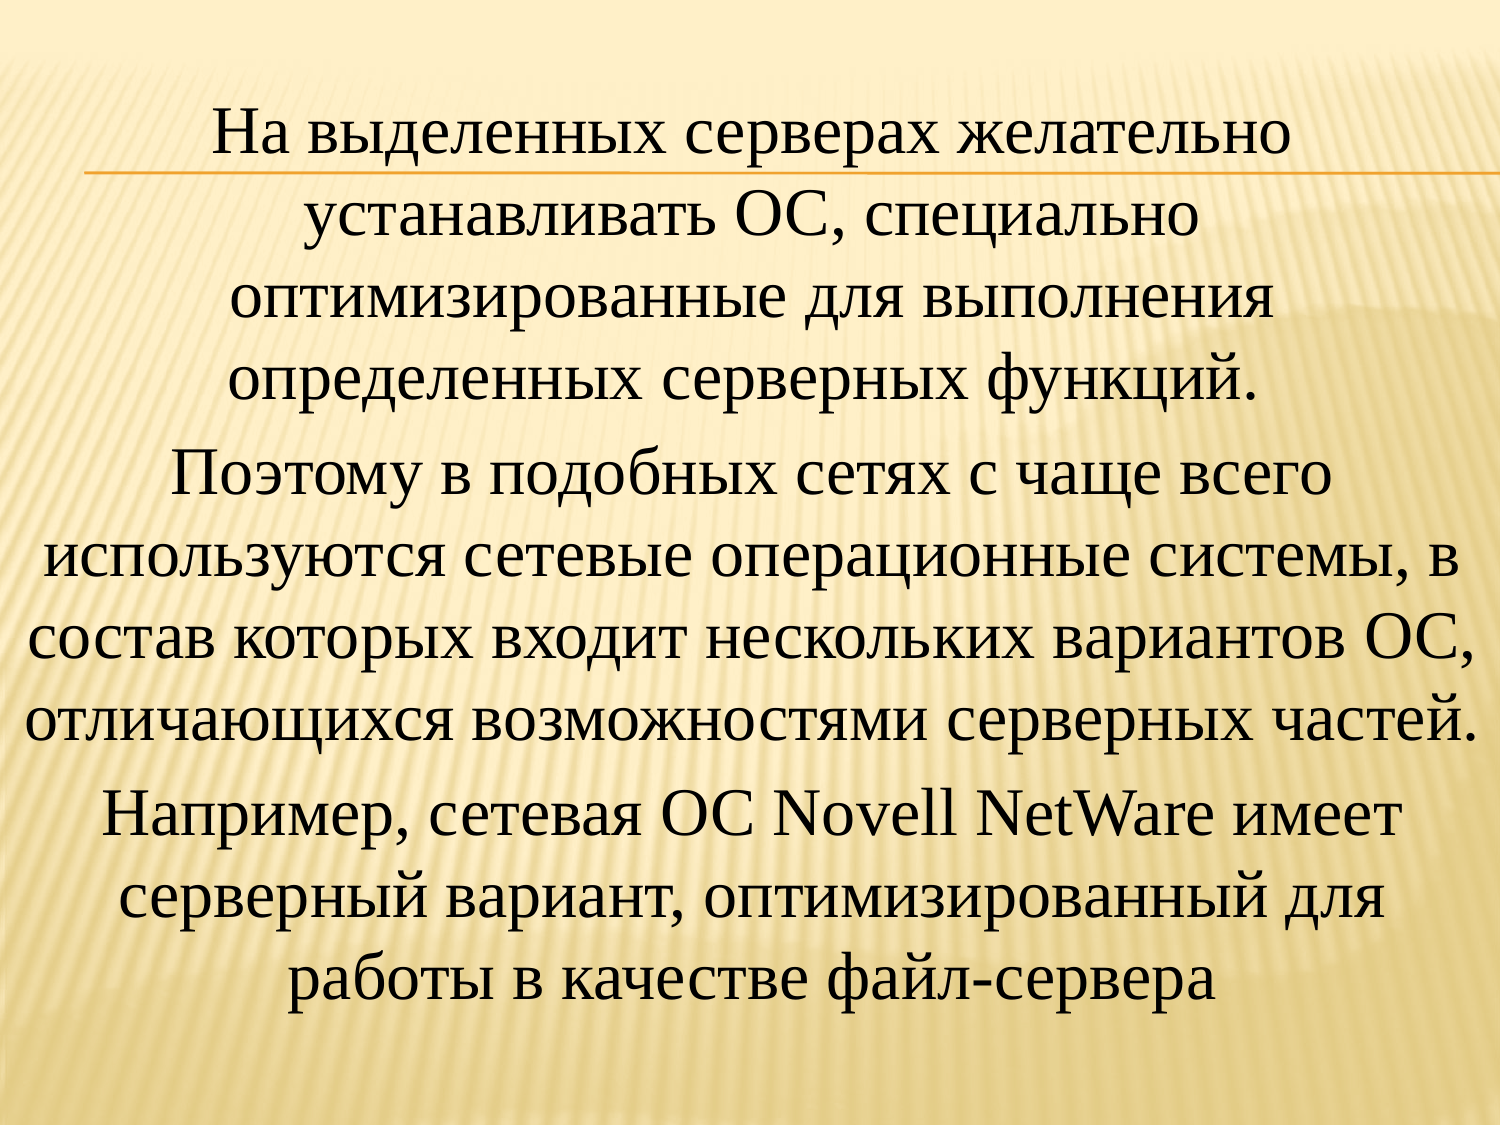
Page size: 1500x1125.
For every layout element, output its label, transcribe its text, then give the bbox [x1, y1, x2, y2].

list На выделенных серверах желательно устанавливать ОС, специально оптимизированные для выполнения определенных серверных функций. Поэтому в подобных сетях с чаще всего используются сетевые операционные системы, в состав которых входит нескольких вариантов ОС, отличающихся возможностями серверных частей. Например, сетевая ОС Novell NetWare имеет серверный вариант, оптимизированный для работы в качестве файл-сервера [2, 78, 1500, 1102]
